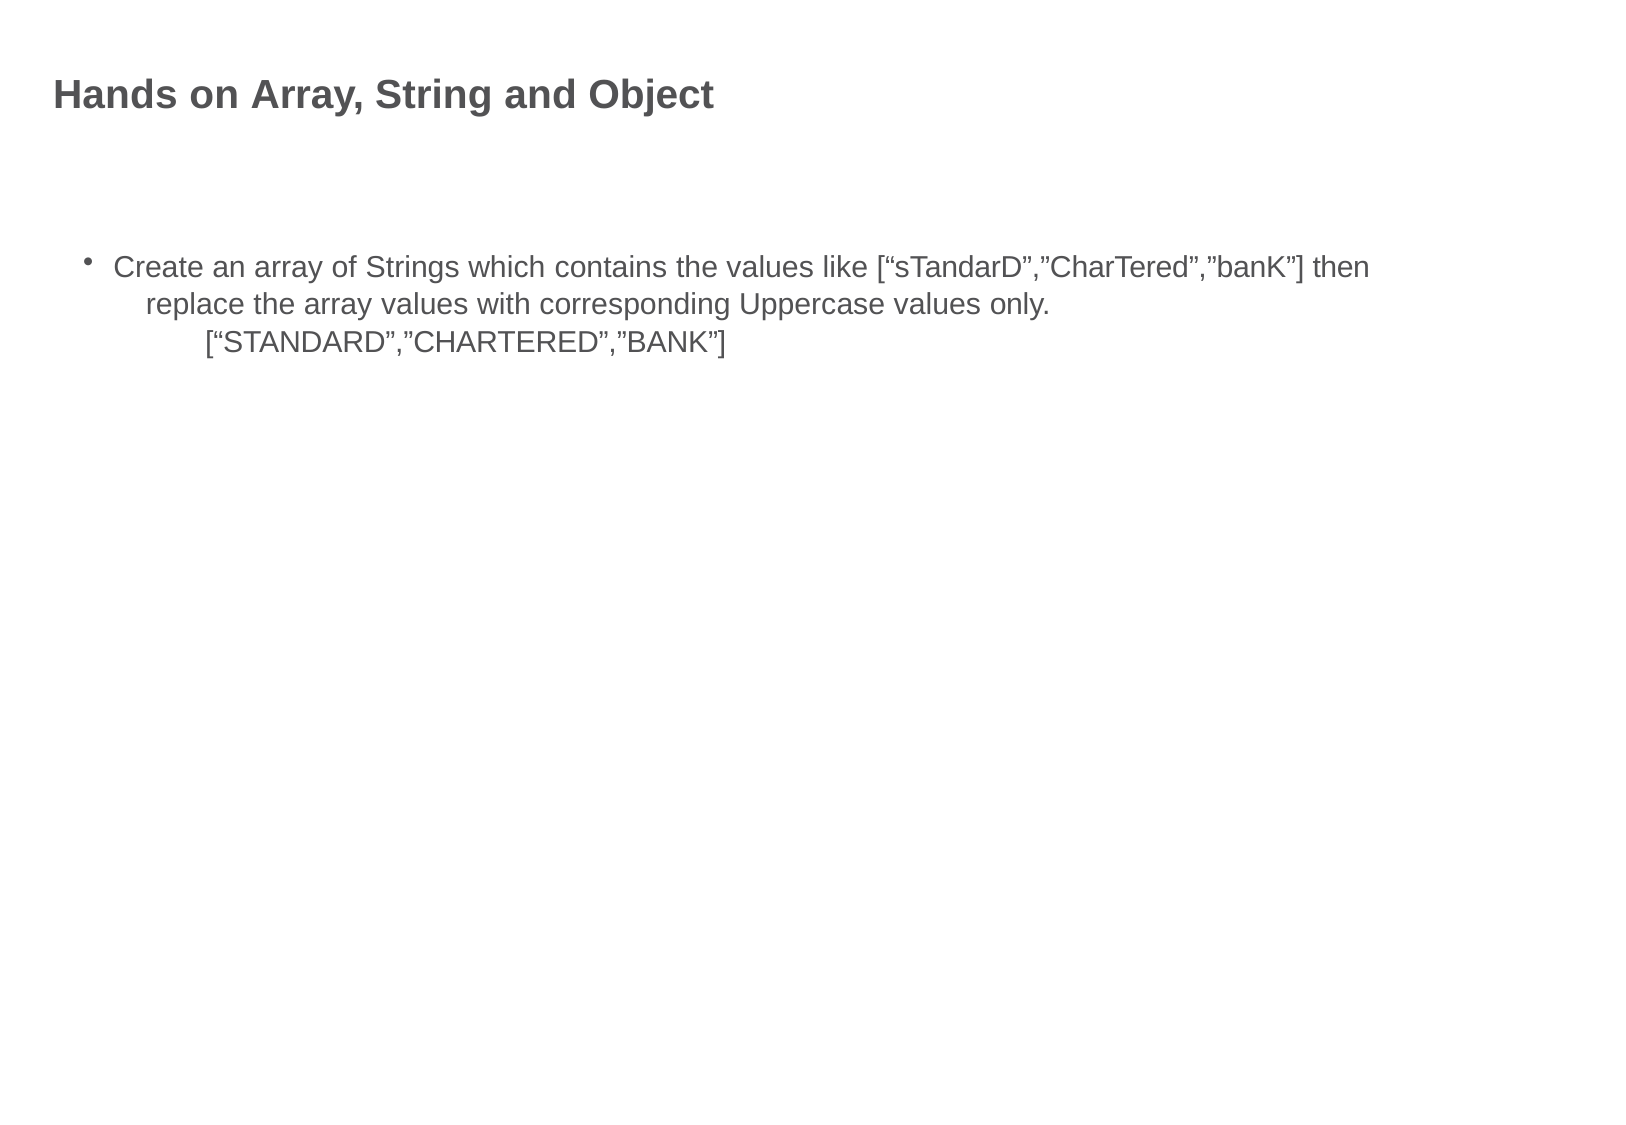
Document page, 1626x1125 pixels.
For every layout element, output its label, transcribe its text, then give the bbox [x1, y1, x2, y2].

text_box Create an array of Strings which contains the values like [“sTandarD”,”CharTered”,”banK”] then replace the array values with corresponding Uppercase values only. [“STANDARD”,”CHARTERED”,”BANK”] [81, 245, 1394, 359]
title Hands on Array, String and Object [48, 33, 1154, 256]
